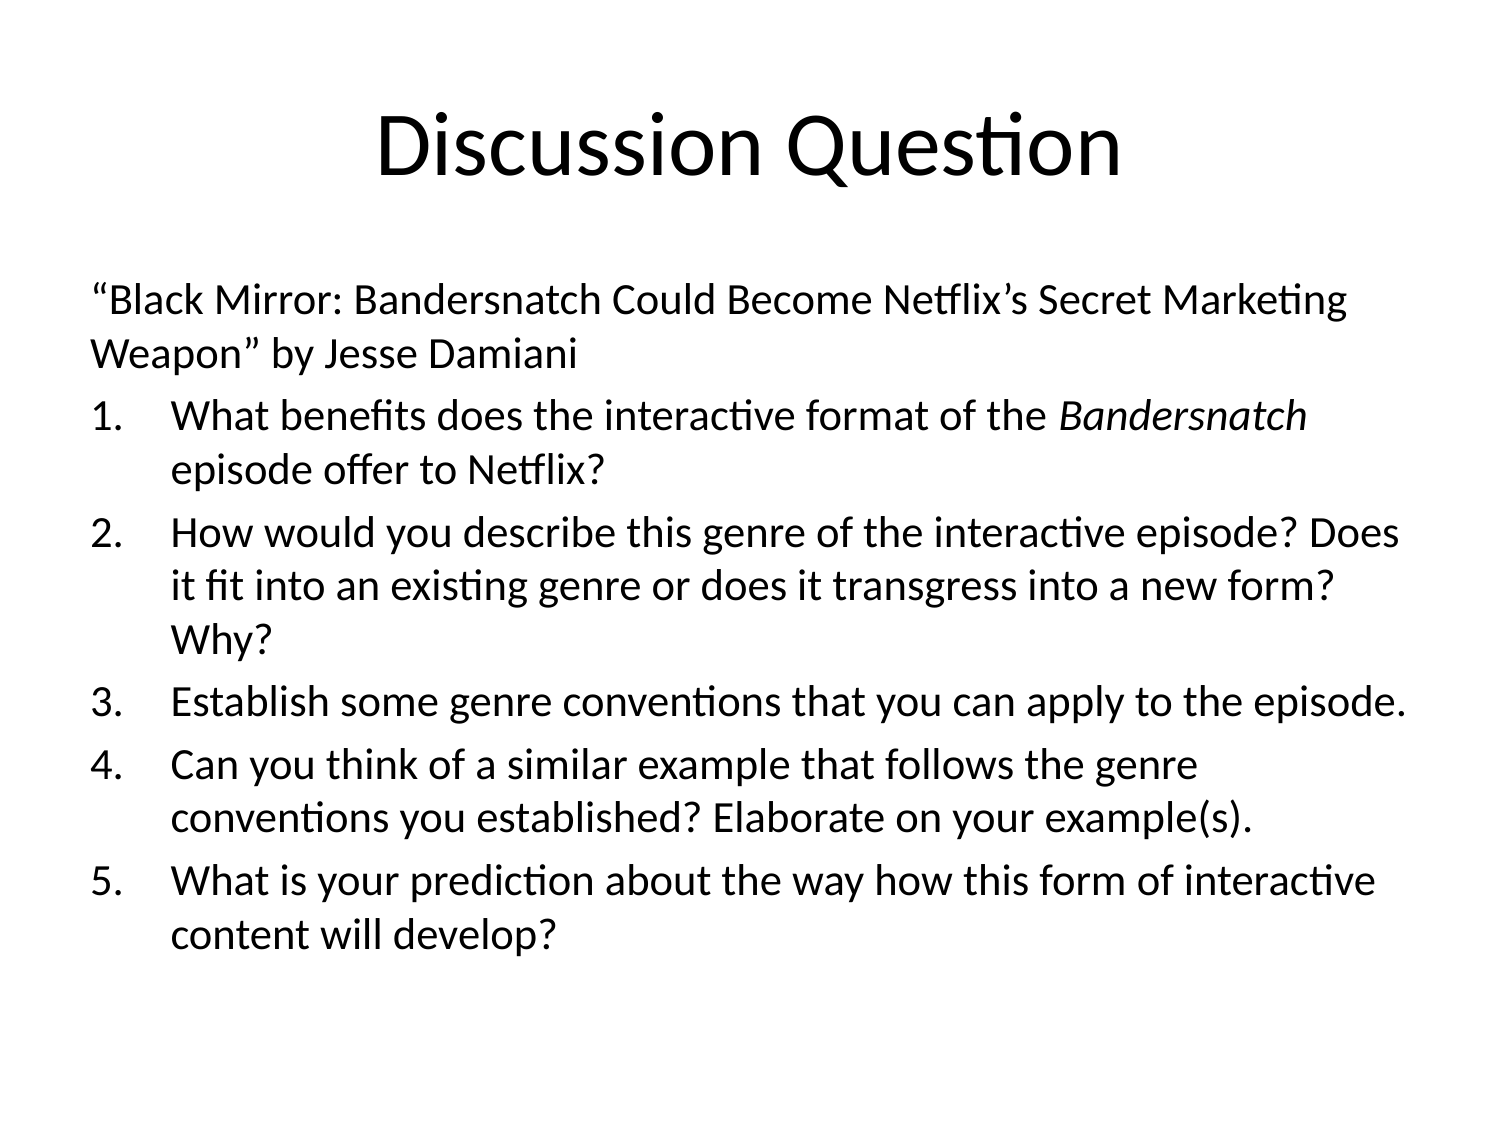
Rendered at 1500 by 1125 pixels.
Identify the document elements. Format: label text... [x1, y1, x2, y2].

title Discussion Question [75, 45, 1425, 233]
list “Black Mirror: Bandersnatch Could Become Netflix’s Secret Marketing Weapon” by Jesse Damiani What benefits does the interactive format of the Bandersnatch episode offer to Netflix? How would you describe this genre of the interactive episode? Does it fit into an existing genre or does it transgress into a new form? Why? Establish some genre conventions that you can apply to the episode. Can you think of a similar example that follows the genre conventions you established? Elaborate on your example(s). What is your prediction about the way how this form of interactive content will develop? [75, 262, 1425, 1005]
